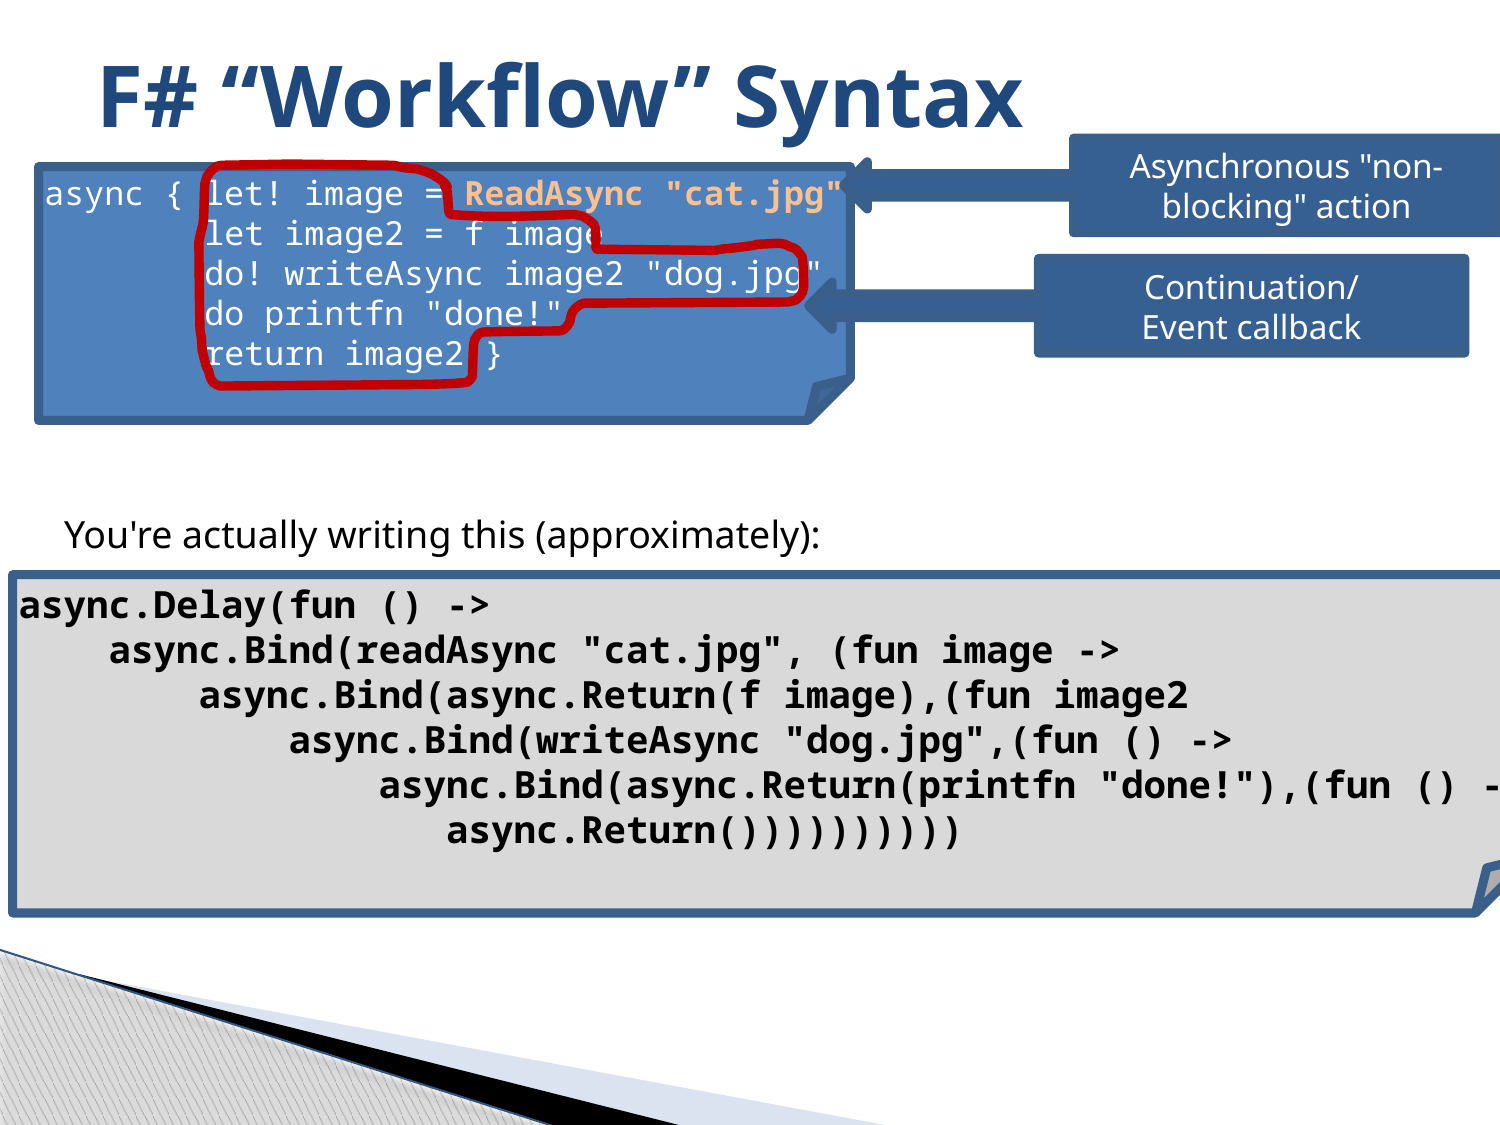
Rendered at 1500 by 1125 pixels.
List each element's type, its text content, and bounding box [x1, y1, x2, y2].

text_box Asynchronous "non-blocking" action [839, 133, 1500, 238]
text_box [194, 159, 809, 391]
text_box Continuation/ Event callback [804, 253, 1470, 358]
text_box You're actually writing this (approximately): [49, 503, 837, 564]
text_box async.Delay(fun () -> async.Bind(readAsync "cat.jpg", (fun image -> async.Bind(async.Return(f image),(fun image2 async.Bind(writeAsync "dog.jpg",(fun () -> async.Bind(async.Return(printfn "done!"),(fun () -> async.Return()))))))))) [8, 570, 1500, 918]
title F# “Workflow” Syntax [82, 0, 1432, 169]
text_box async { let! image = ReadAsync "cat.jpg" let image2 = f image do! writeAsync image2 "dog.jpg" do printfn "done!" return image2 } [34, 162, 855, 425]
